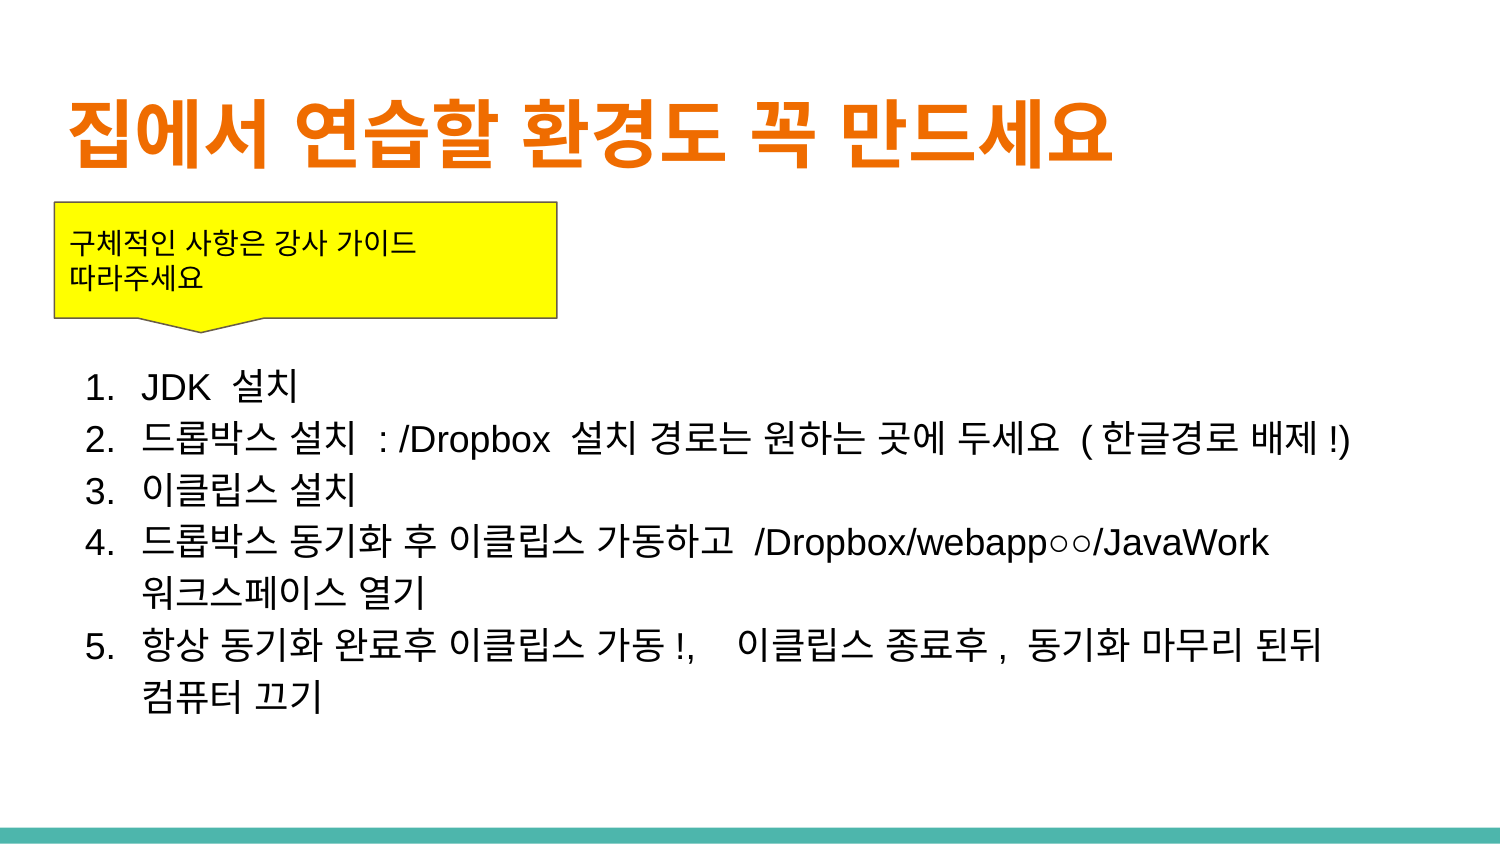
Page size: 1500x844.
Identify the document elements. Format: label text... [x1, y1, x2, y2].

list JDK 설치 드롭박스 설치 : /Dropbox 설치 경로는 원하는 곳에 두세요 (한글경로 배제!) 이클립스 설치 드롭박스 동기화 후 이클립스 가동하고 /Dropbox/webapp○○/JavaWork 워크스페이스 열기 항상 동기화 완료후 이클립스 가동!, 이클립스 종료후, 동기화 마무리 된뒤 컴퓨터 끄기 [51, 341, 1449, 750]
text_box 구체적인 사항은 강사 가이드 따라주세요 [54, 202, 557, 333]
title 집에서 연습할 환경도 꼭 만드세요 [51, 72, 1449, 189]
